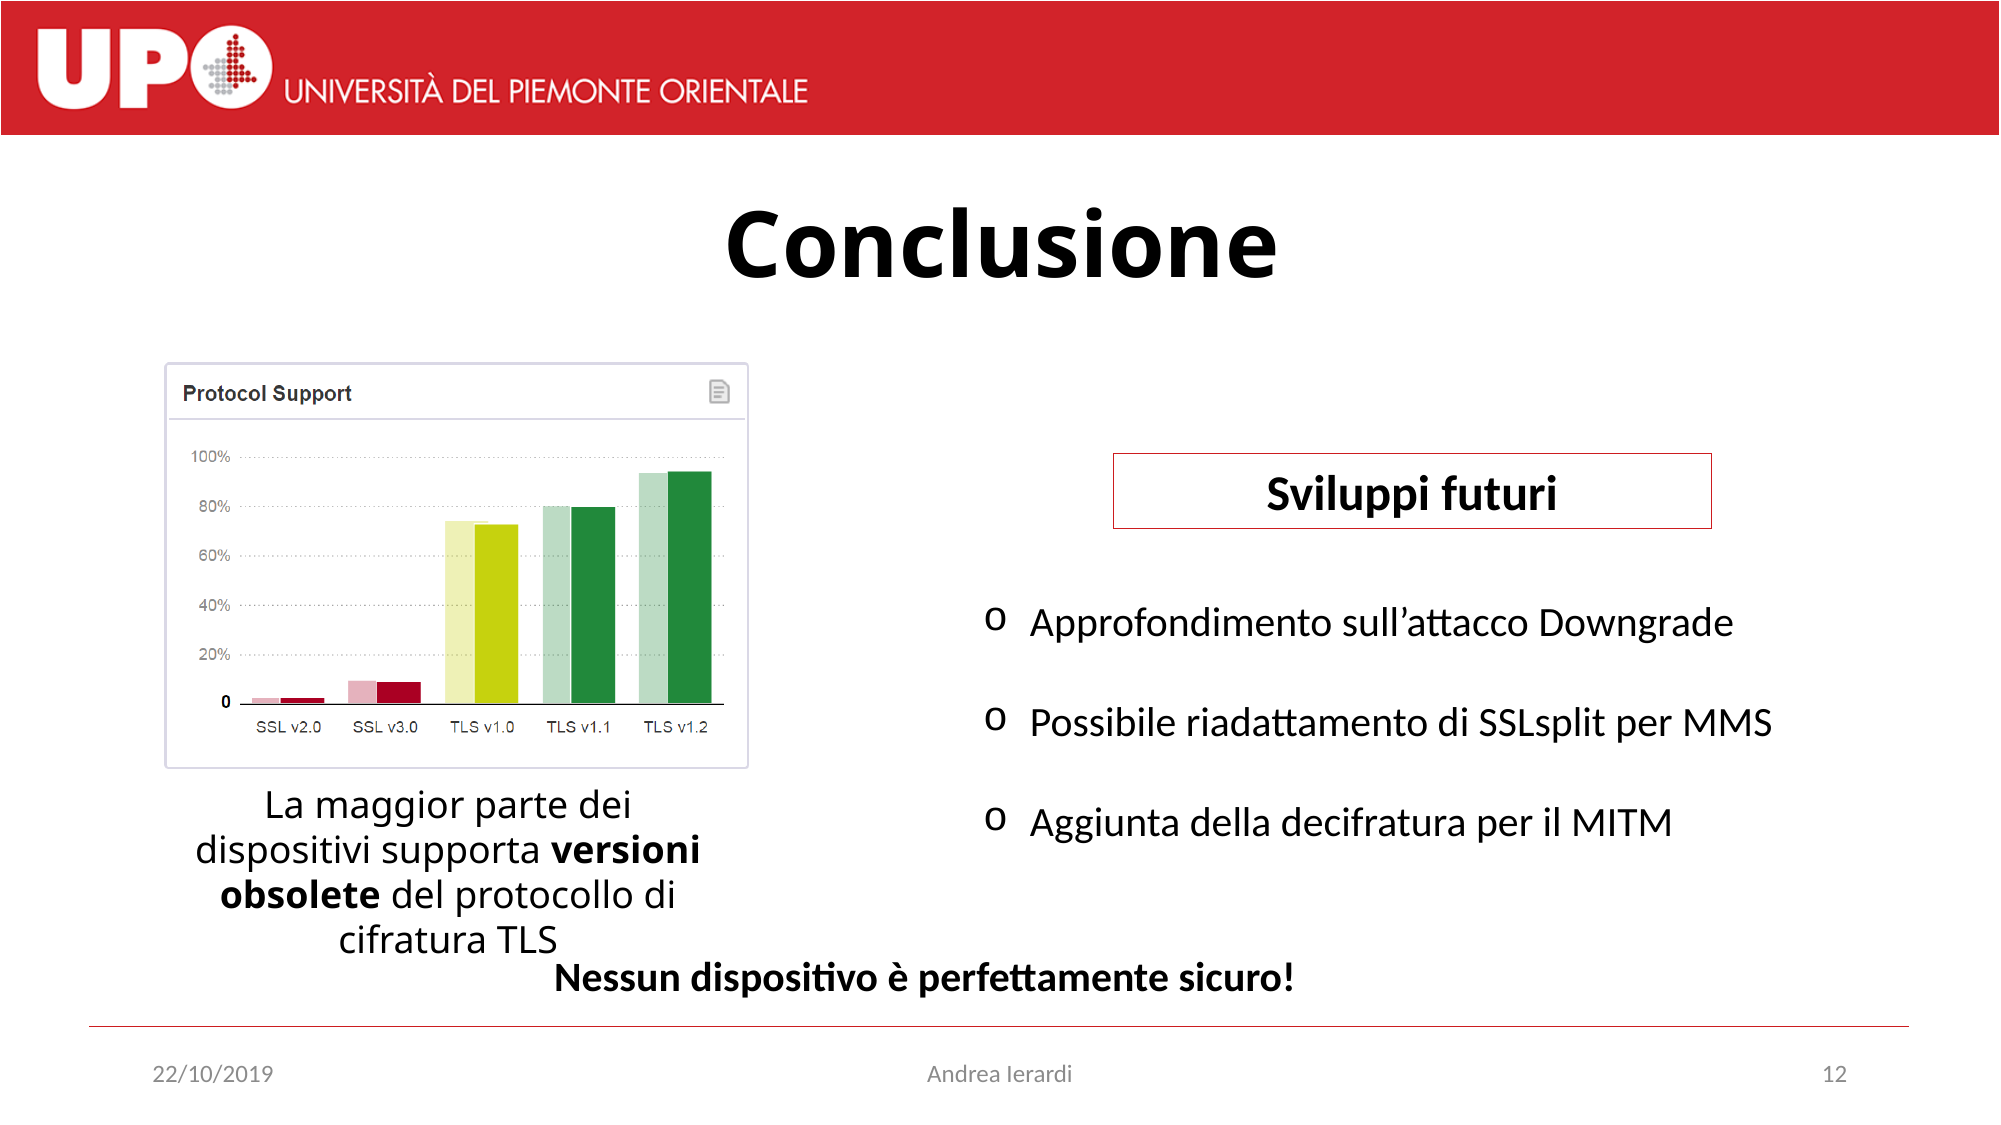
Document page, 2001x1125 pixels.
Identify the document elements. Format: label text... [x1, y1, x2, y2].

text_box Sviluppi futuri [1113, 453, 1712, 529]
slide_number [137, 1042, 588, 1103]
picture [34, 19, 812, 117]
slide_number 12 [1412, 1042, 1863, 1103]
picture [164, 362, 749, 769]
footer Andrea Ierardi [662, 1042, 1338, 1103]
text_box Nessun dispositivo è perfettamente sicuro! [539, 942, 1398, 1008]
text_box Conclusione [139, 139, 1865, 357]
text_box Approfondimento sull’attacco Downgrade Possibile riadattamento di SSLsplit per MMS Aggiunta della decifratura per il MITM [968, 536, 1982, 852]
text_box La maggior parte dei dispositivi supporta versioni obsolete del protocollo di cifratura TLS [164, 773, 732, 969]
text_box [0, 0, 2000, 137]
